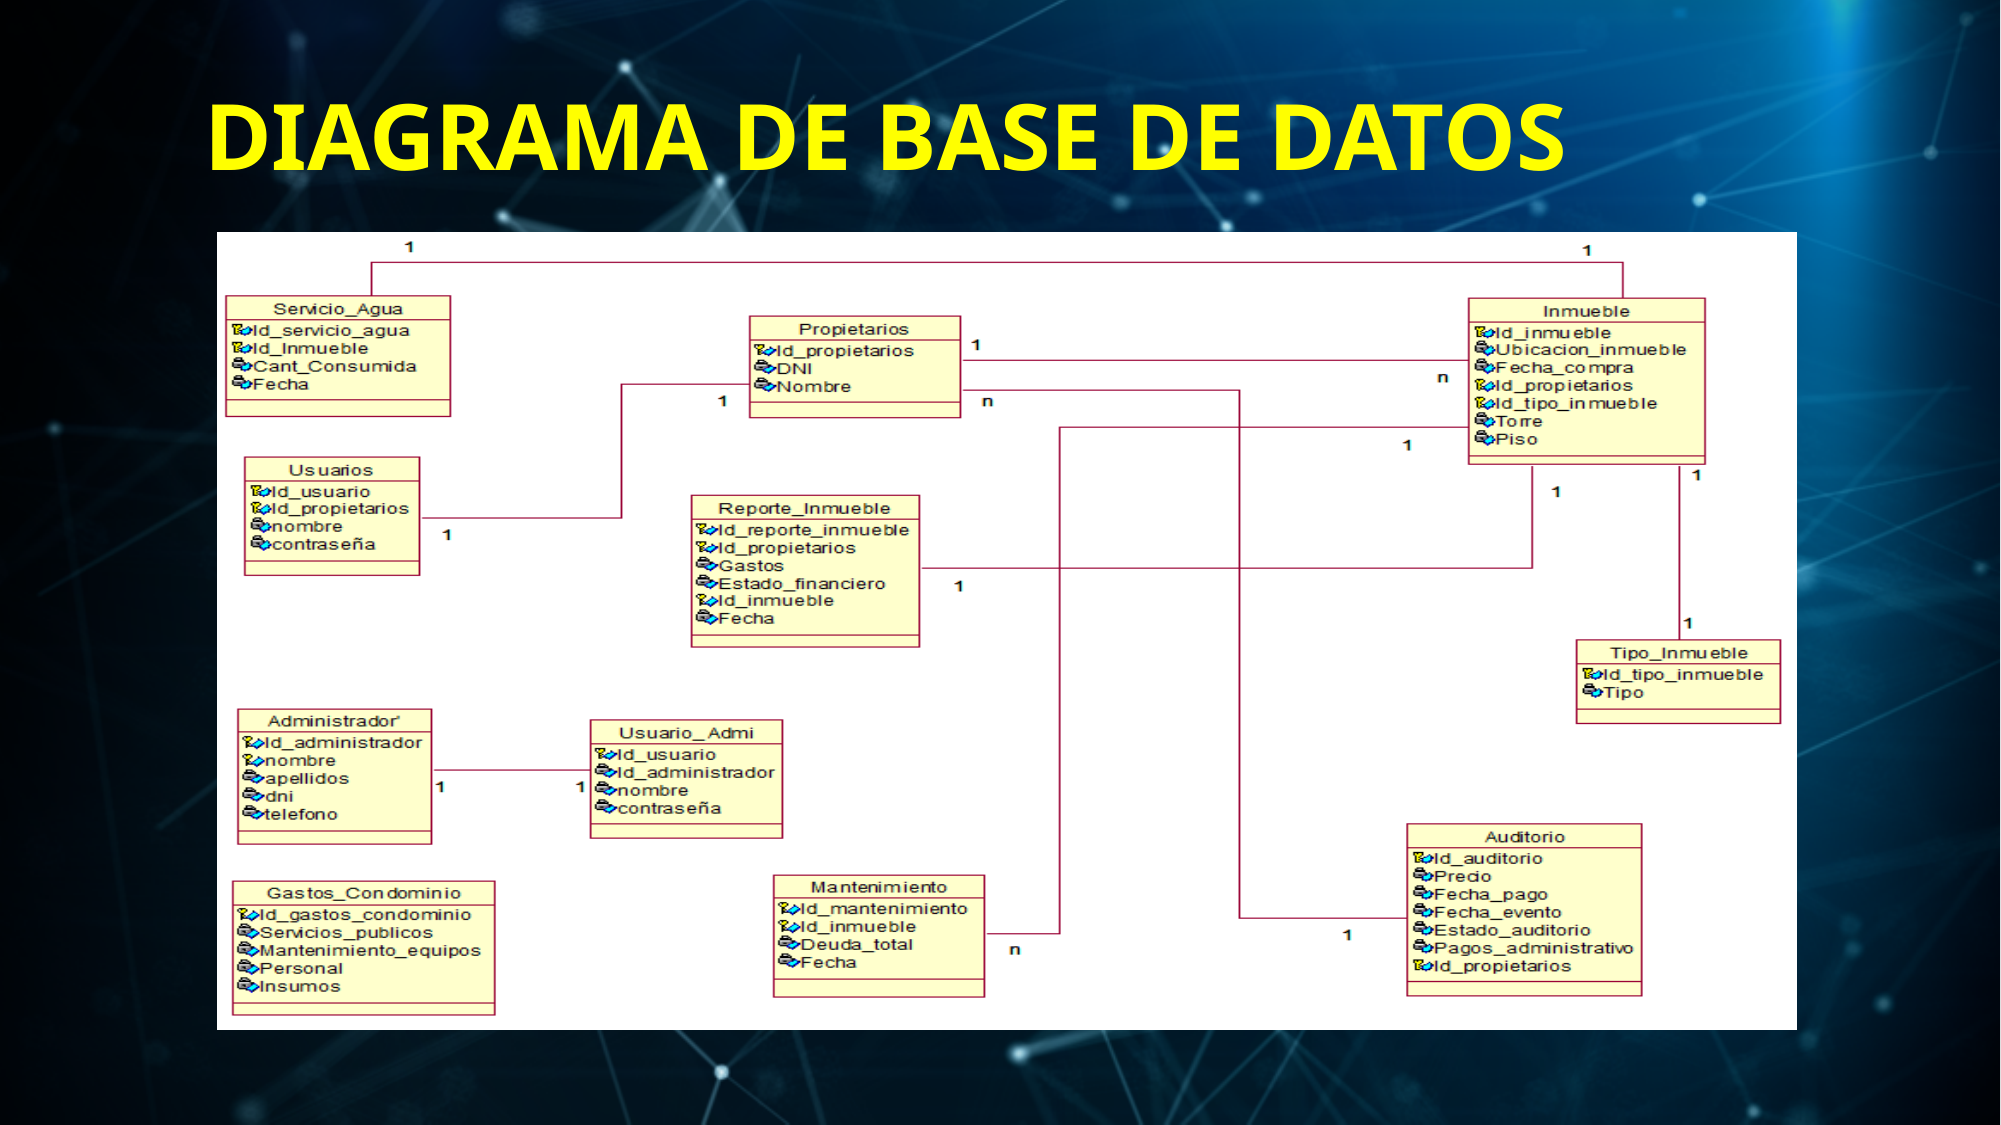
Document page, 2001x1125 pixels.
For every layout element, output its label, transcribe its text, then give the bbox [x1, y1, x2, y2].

text_box DIAGRAMA DE BASE DE DATOS [189, 71, 1834, 196]
picture [217, 232, 1797, 1030]
